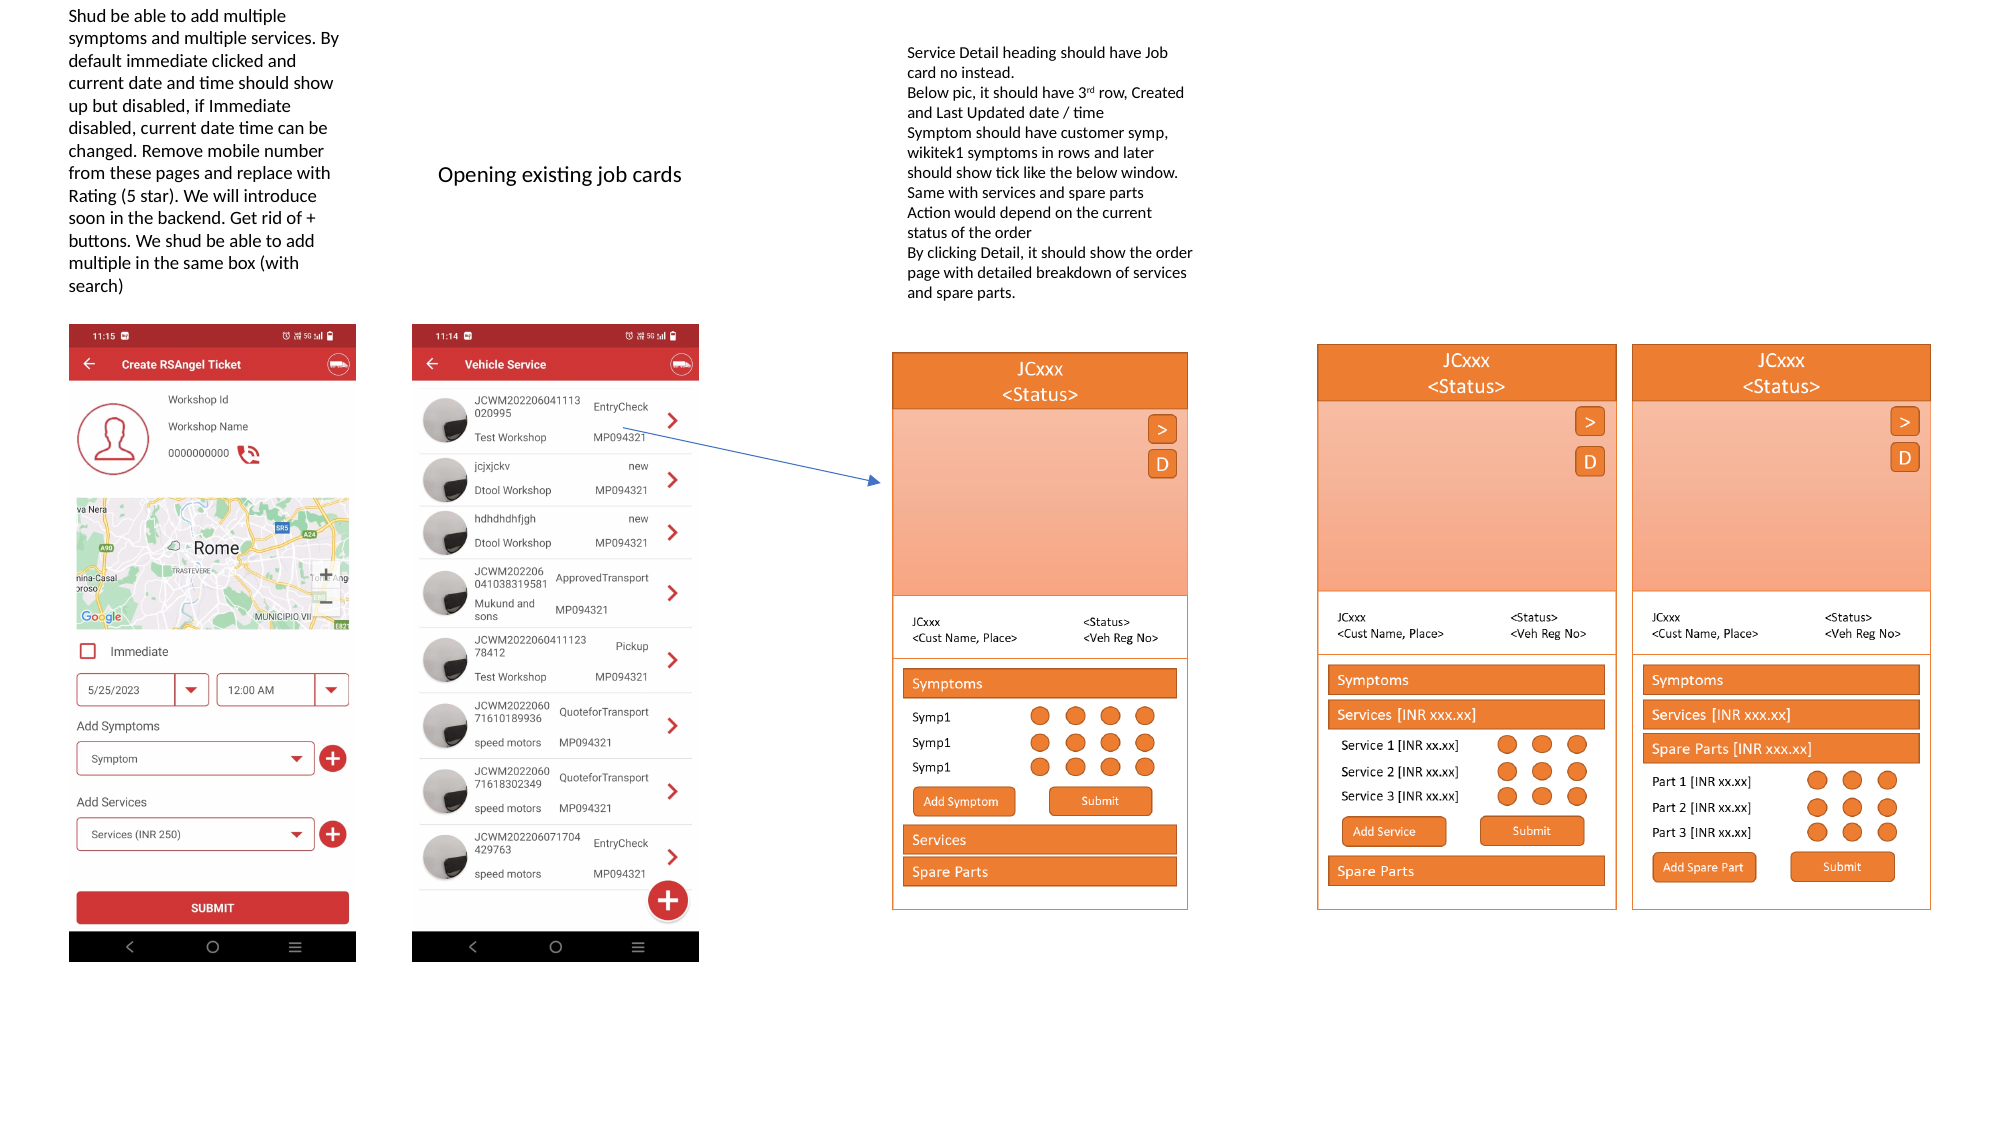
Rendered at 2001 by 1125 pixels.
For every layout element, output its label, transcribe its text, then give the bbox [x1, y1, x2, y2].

picture [892, 348, 1188, 911]
picture [412, 324, 699, 962]
text_box Opening existing job cards [423, 151, 698, 195]
text_box Shud be able to add multiple symptoms and multiple services. By default immediate clicked and current date and time should show up but disabled, if Immediate disabled, current date time can be changed. Remove mobile number from these pages and replace with Rating (5 star). We will introduce soon in the backend. Get rid of + buttons. We shud be able to add multiple in the same box (with search) [53, 0, 371, 304]
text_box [622, 427, 881, 483]
text_box Service Detail heading should have Job card no instead. Below pic, it should have 3rd row, Created and Last Updated date / time Symptom should have customer symp, wikitek1 symptoms in rows and later should show tick like the below window. Same with services and spare parts Action would depend on the current status of the order By clicking Detail, it should show the order page with detailed breakdown of services and spare parts. [892, 34, 1210, 309]
picture [1317, 339, 1931, 911]
picture [69, 324, 356, 962]
